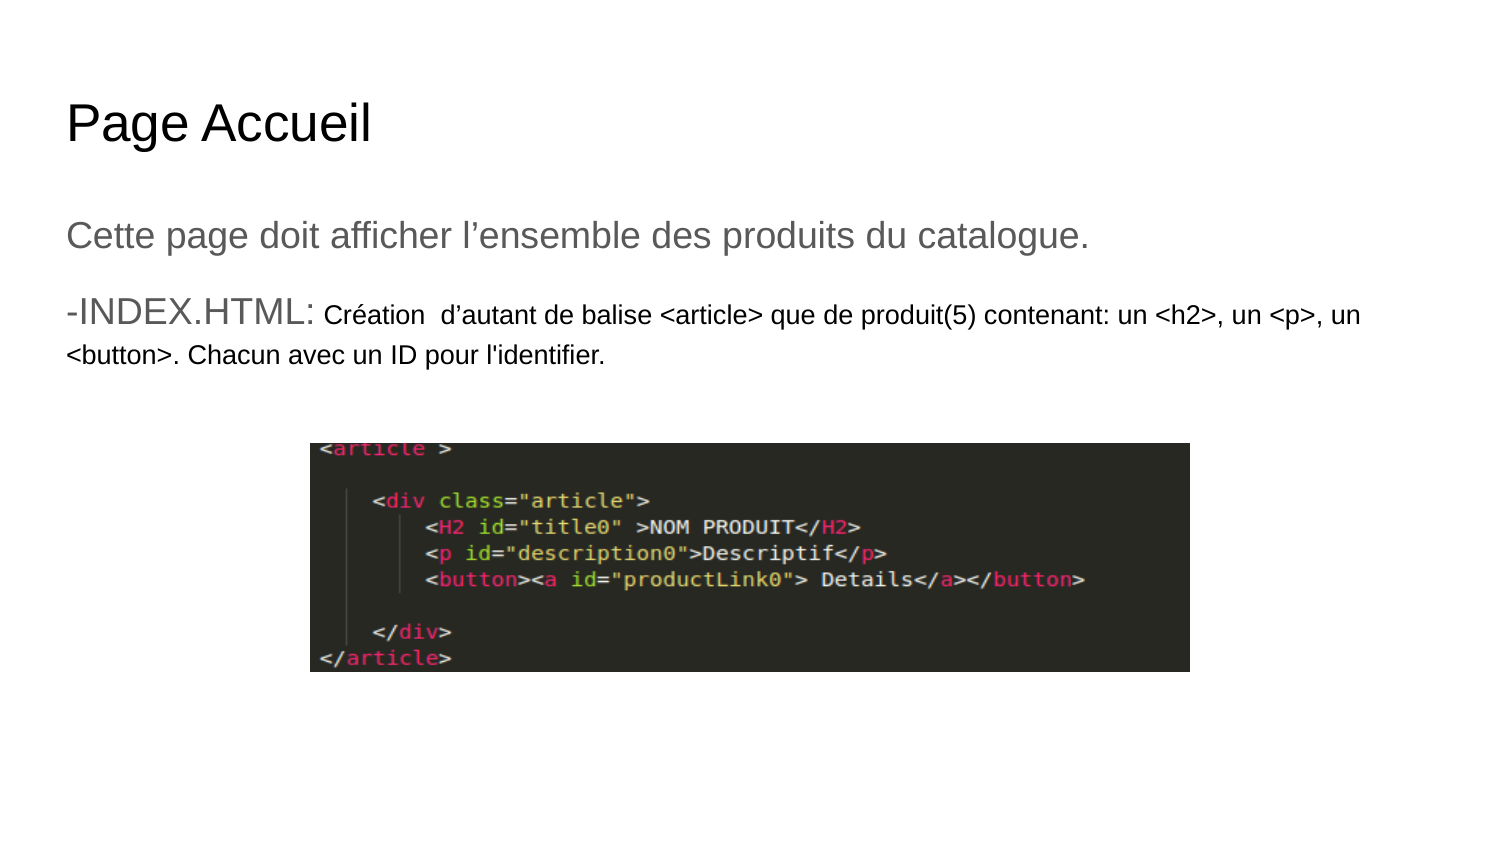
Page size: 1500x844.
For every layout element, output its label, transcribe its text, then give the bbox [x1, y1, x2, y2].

list Cette page doit afficher l’ensemble des produits du catalogue. -INDEX.HTML: Création d’autant de balise <article> que de produit(5) contenant: un <h2>, un <p>, un <button>. Chacun avec un ID pour l'identifier. [51, 189, 1449, 750]
title Page Accueil [51, 72, 1449, 167]
picture [310, 443, 1190, 673]
